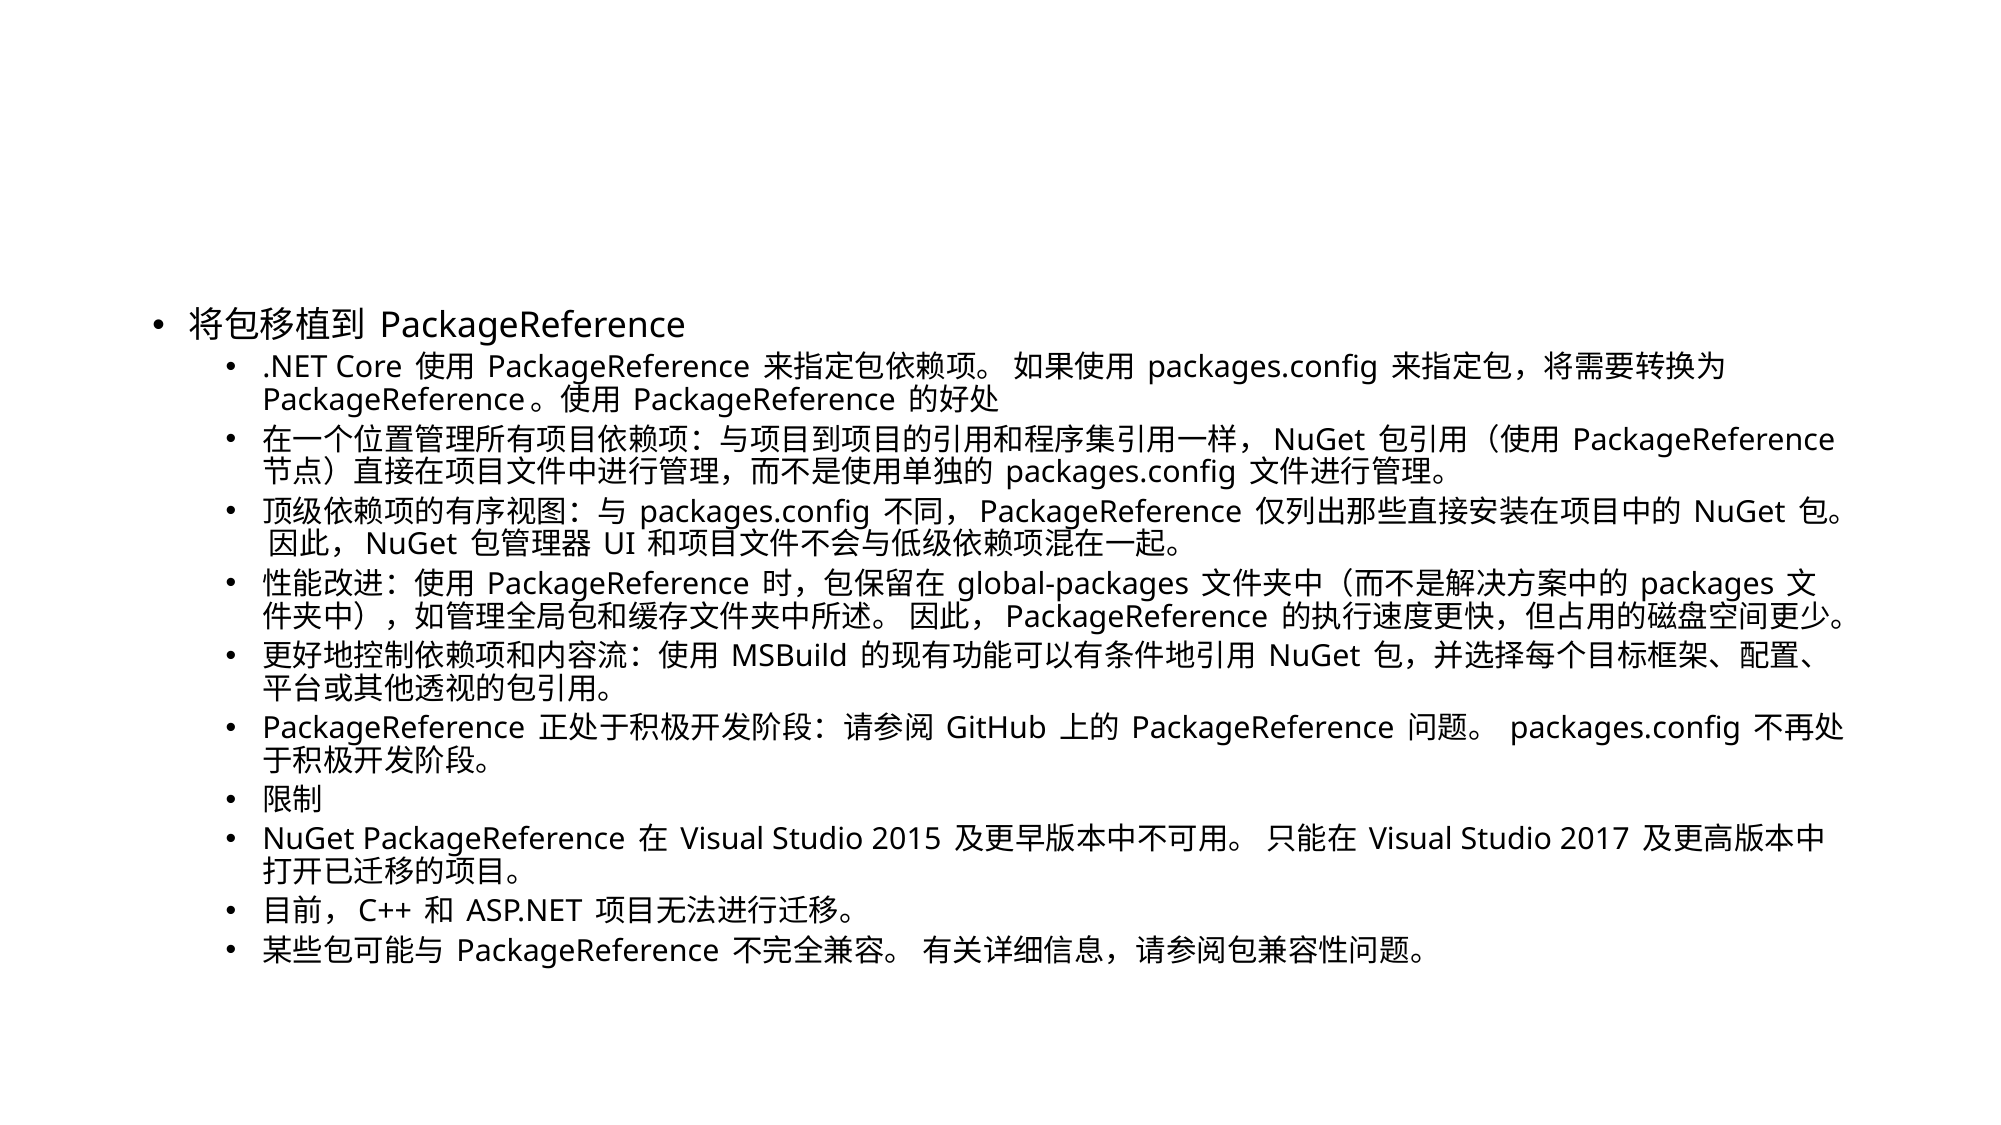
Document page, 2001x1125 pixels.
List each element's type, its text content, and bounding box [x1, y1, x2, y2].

list 将包移植到 PackageReference .NET Core 使用 PackageReference 来指定包依赖项。 如果使用 packages.config 来指定包，将需要转换为 PackageReference。使用 PackageReference 的好处 在一个位置管理所有项目依赖项：与项目到项目的引用和程序集引用一样，NuGet 包引用（使用 PackageReference 节点）直接在项目文件中进行管理，而不是使用单独的 packages.config 文件进行管理。 顶级依赖项的有序视图：与 packages.config 不同，PackageReference 仅列出那些直接安装在项目中的 NuGet 包。 因此，NuGet 包管理器 UI 和项目文件不会与低级依赖项混在一起。 性能改进：使用 PackageReference 时，包保留在 global-packages 文件夹中（而不是解决方案中的 packages 文件夹中），如管理全局包和缓存文件夹中所述。 因此，PackageReference 的执行速度更快，但占用的磁盘空间更少。 更好地控制依赖项和内容流：使用 MSBuild 的现有功能可以有条件地引用 NuGet 包，并选择每个目标框架、配置、平台或其他透视的包引用。 PackageReference 正处于积极开发阶段：请参阅 GitHub 上的 PackageReference 问题。 packages.config 不再处于积极开发阶段。 限制 NuGet PackageReference 在 Visual Studio 2015 及更早版本中不可用。 只能在 Visual Studio 2017 及更高版本中打开已迁移的项目。 目前，C++ 和 ASP.NET 项目无法进行迁移。 某些包可能与 PackageReference 不完全兼容。 有关详细信息，请参阅包兼容性问题。 [137, 299, 1863, 1014]
